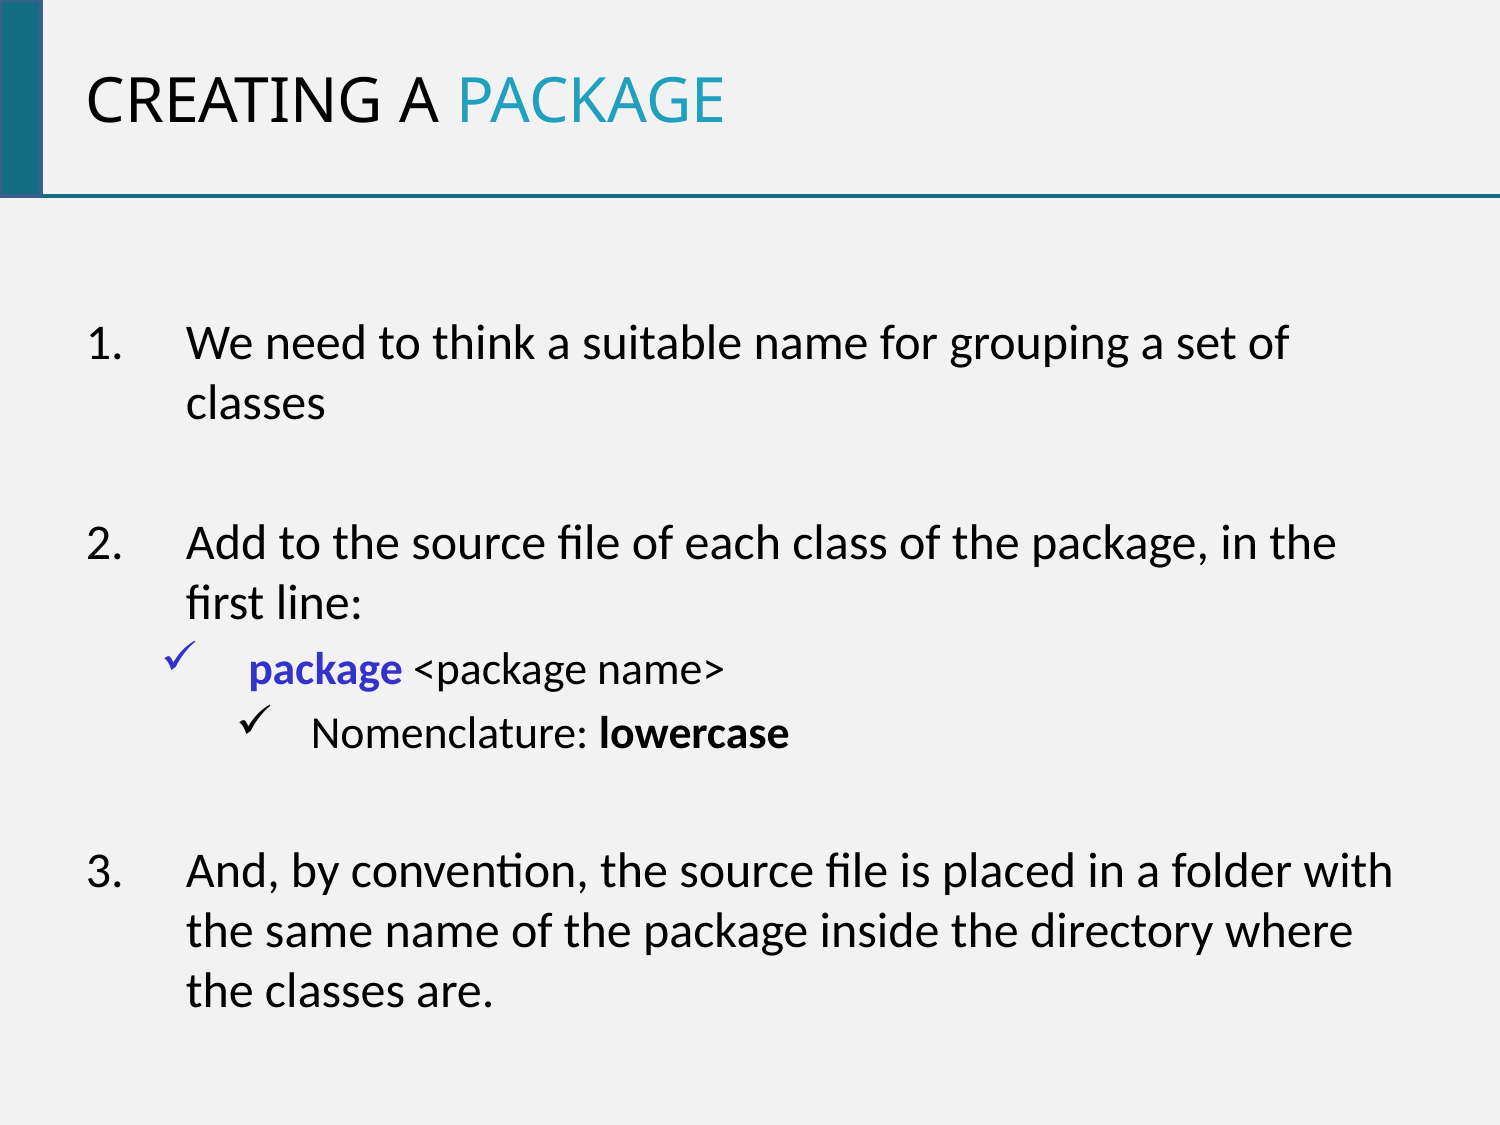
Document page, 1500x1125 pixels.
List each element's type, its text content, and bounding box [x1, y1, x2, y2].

list We need to think a suitable name for grouping a set of classes Add to the source file of each class of the package, in the first line: package <package name> Nomenclature: lowercase And, by convention, the source file is placed in a folder with the same name of the package inside the directory where the classes are. [70, 231, 1430, 1088]
text_box [0, 0, 43, 198]
text_box Creating a package [70, 0, 1294, 194]
